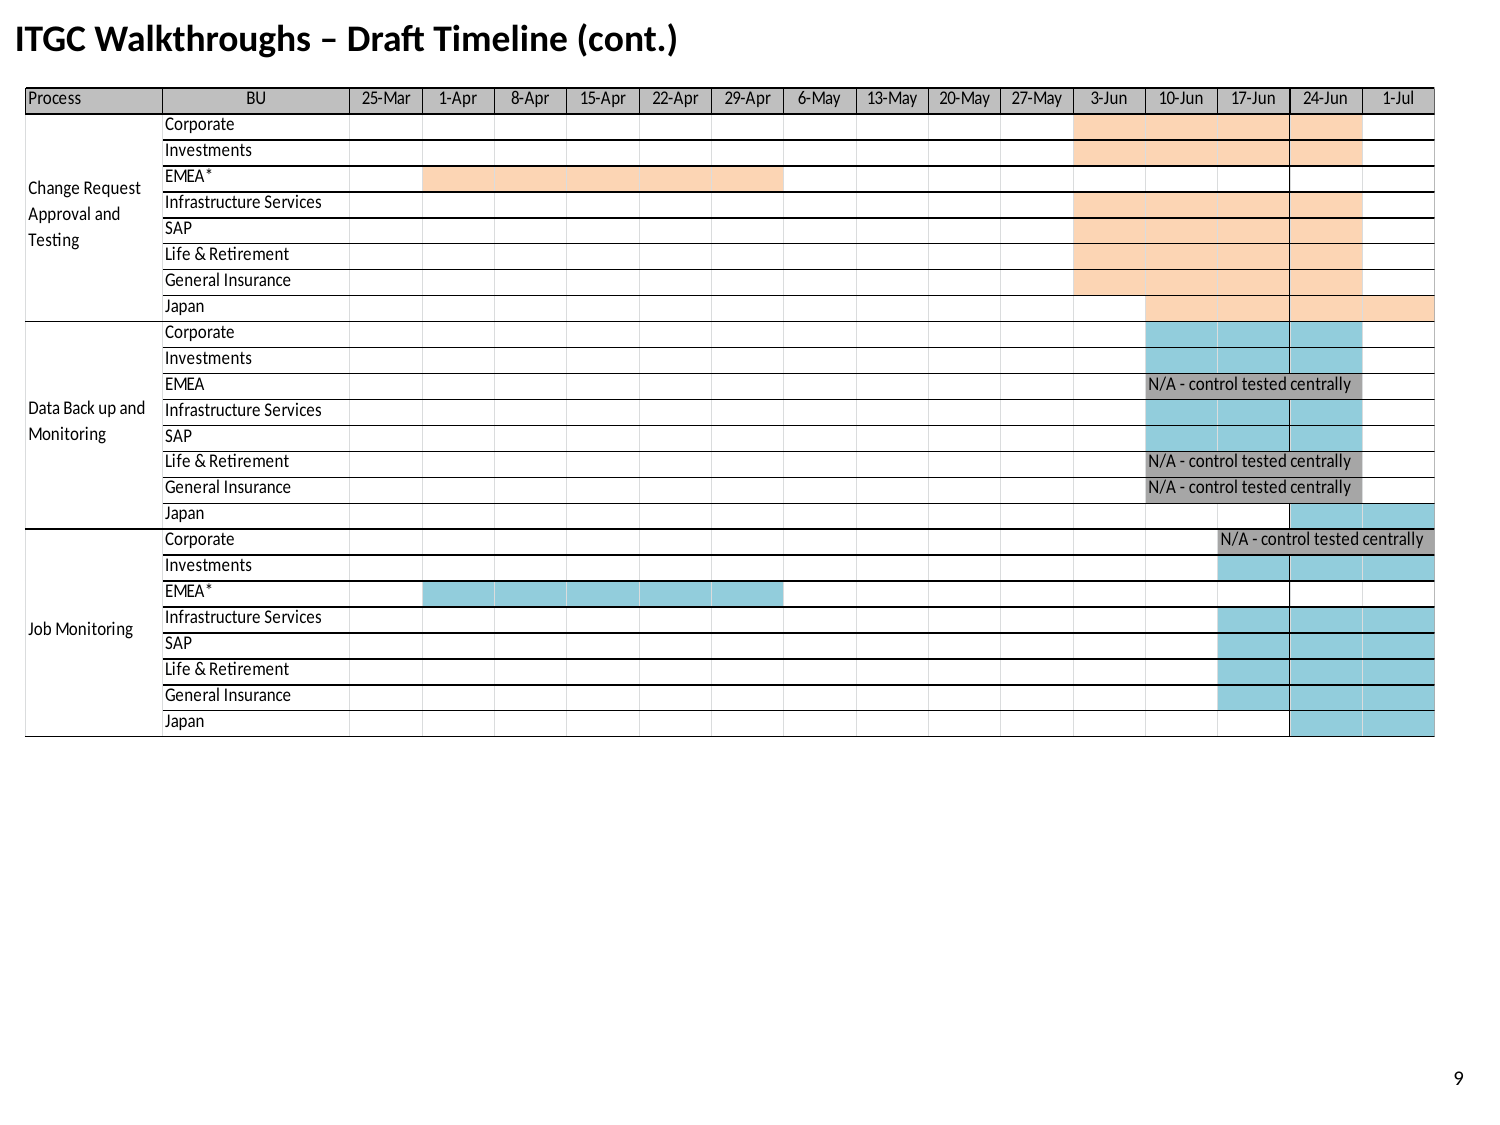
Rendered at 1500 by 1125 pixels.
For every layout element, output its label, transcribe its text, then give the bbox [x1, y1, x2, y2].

picture [24, 87, 1436, 738]
text_box 9 [1438, 1057, 1472, 1097]
text_box ITGC Walkthroughs – Draft Timeline (cont.) [0, 6, 1436, 66]
